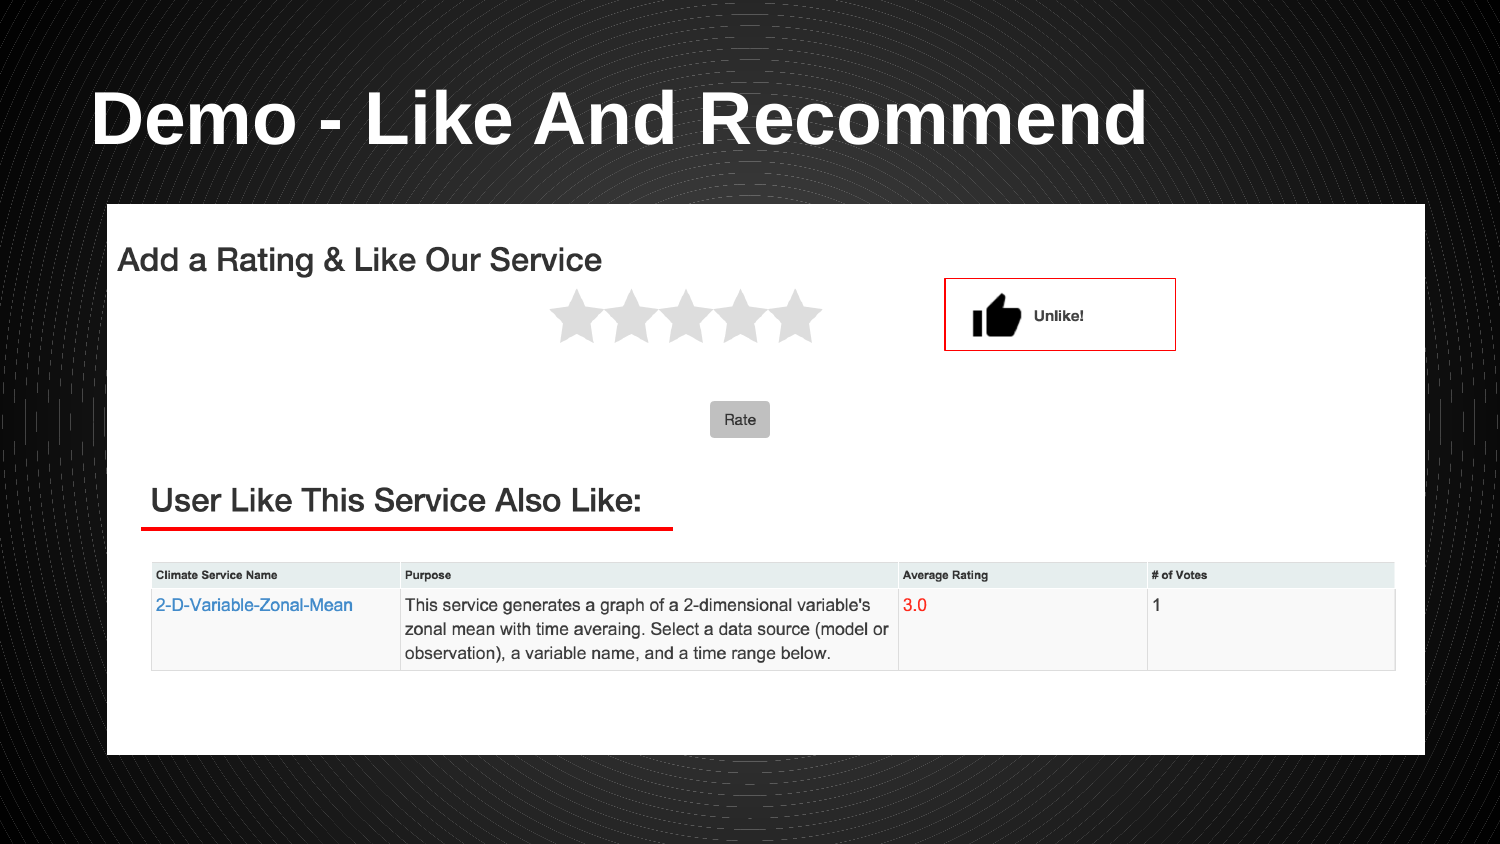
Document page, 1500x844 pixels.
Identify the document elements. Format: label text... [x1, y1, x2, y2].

picture [107, 204, 1426, 756]
title Demo - Like And Recommend [75, 33, 1425, 175]
